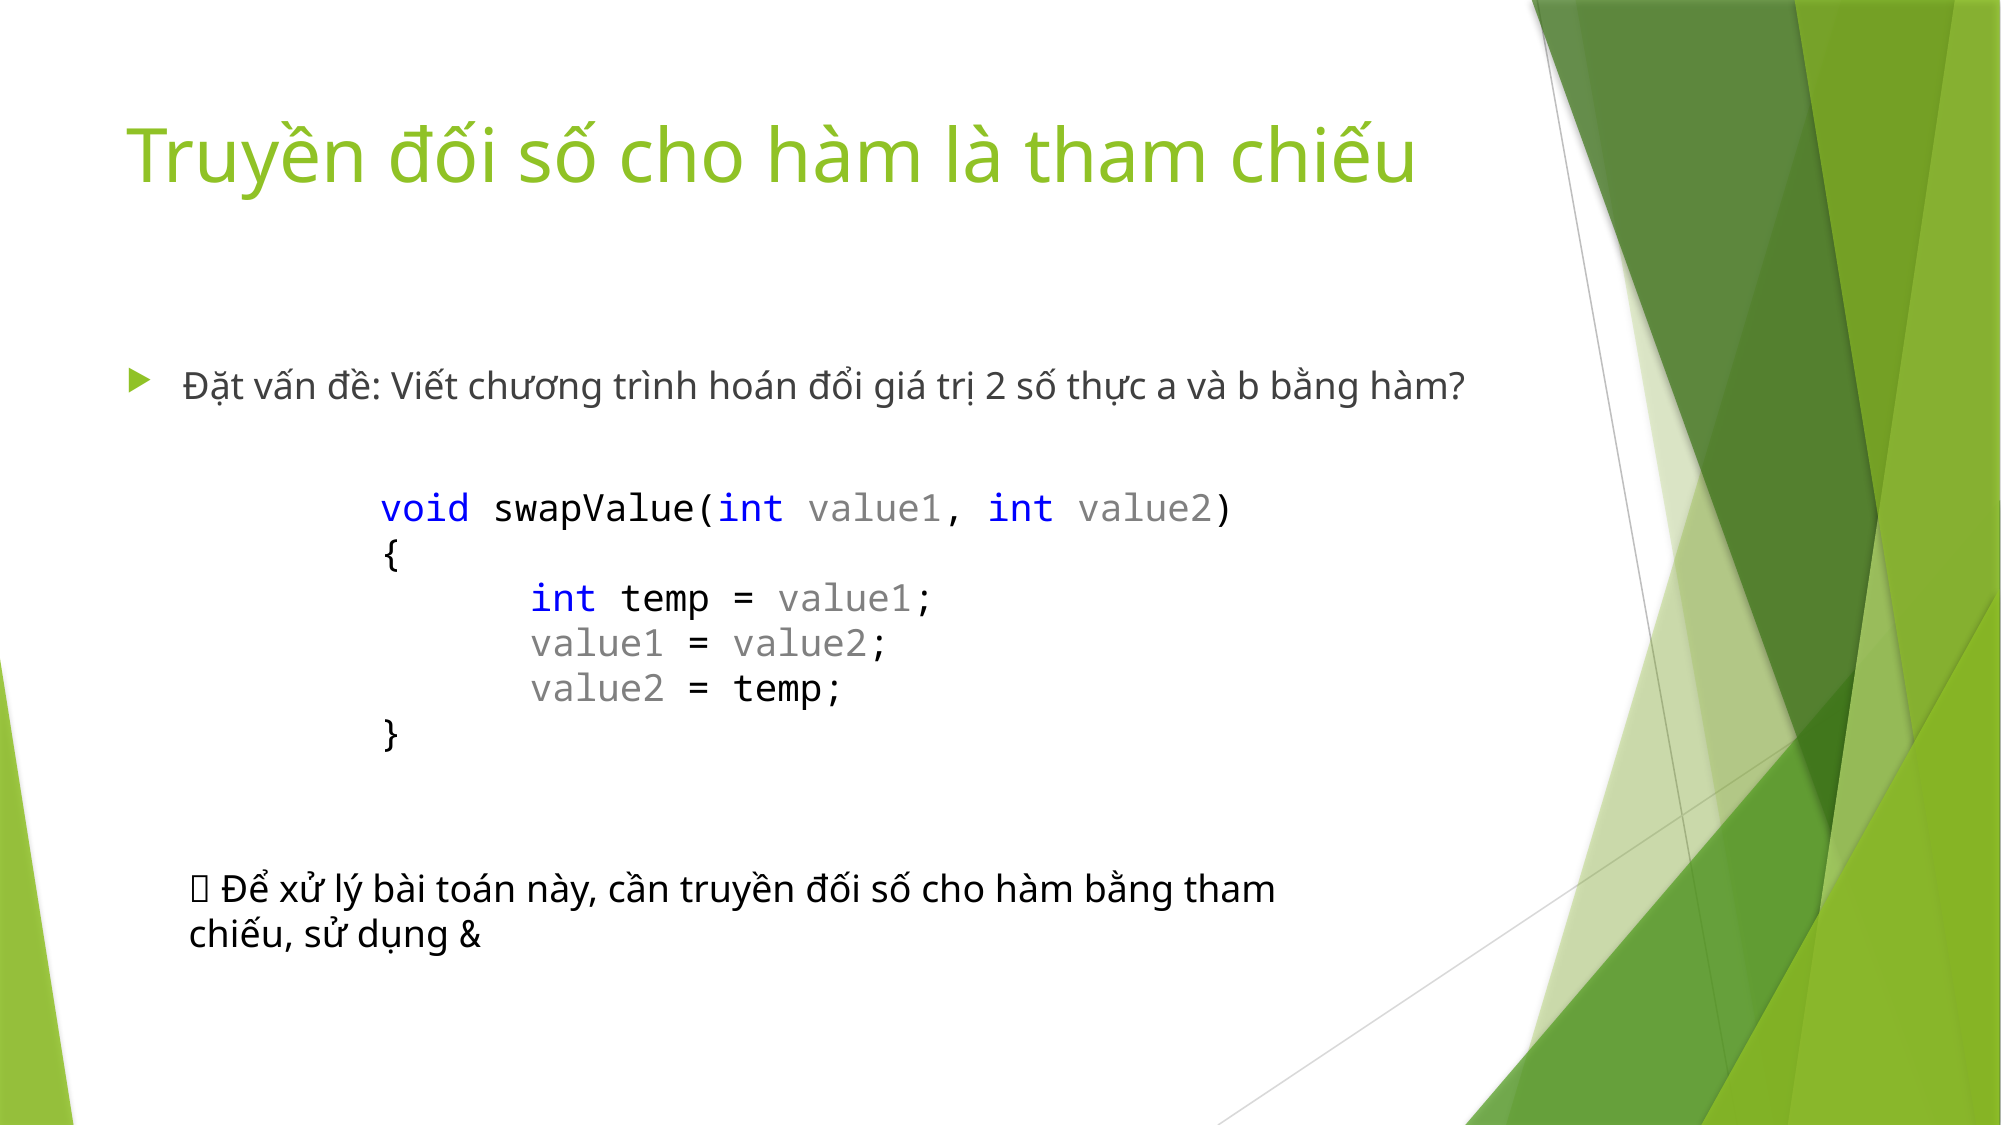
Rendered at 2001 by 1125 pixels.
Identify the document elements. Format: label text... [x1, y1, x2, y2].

text_box void swapValue(int value1, int value2) { int temp = value1; value1 = value2; value2 = temp; } [365, 477, 1365, 762]
text_box  Để xử lý bài toán này, cần truyền đối số cho hàm bằng tham chiếu, sử dụng & [173, 857, 1365, 963]
list Đặt vấn đề: Viết chương trình hoán đổi giá trị 2 số thực a và b bằng hàm? [111, 354, 1522, 992]
title Truyền đối số cho hàm là tham chiếu [111, 99, 1522, 317]
